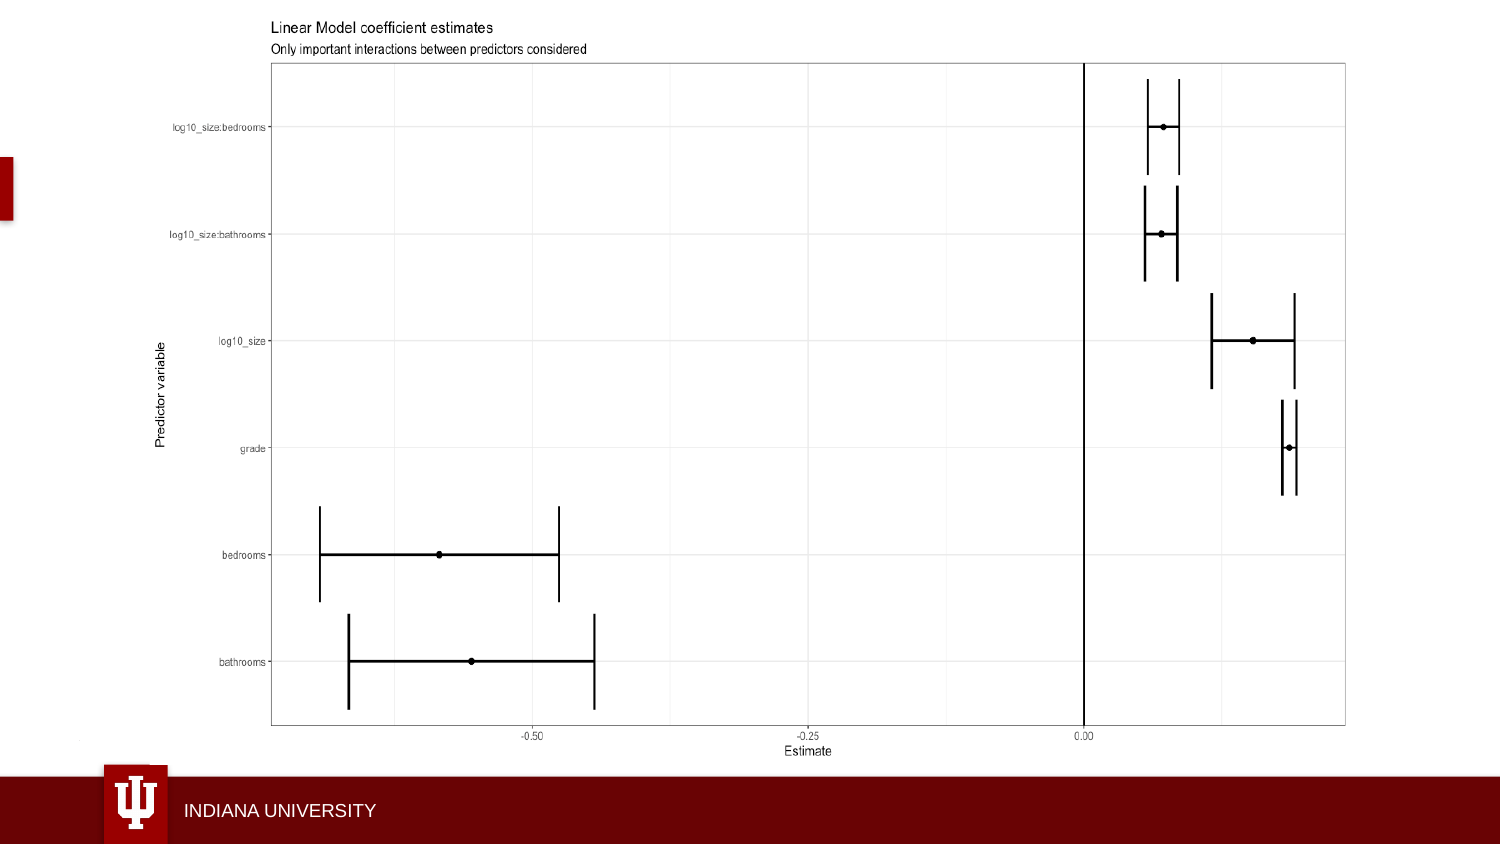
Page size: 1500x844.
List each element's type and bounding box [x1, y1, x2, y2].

picture [79, 14, 1351, 844]
